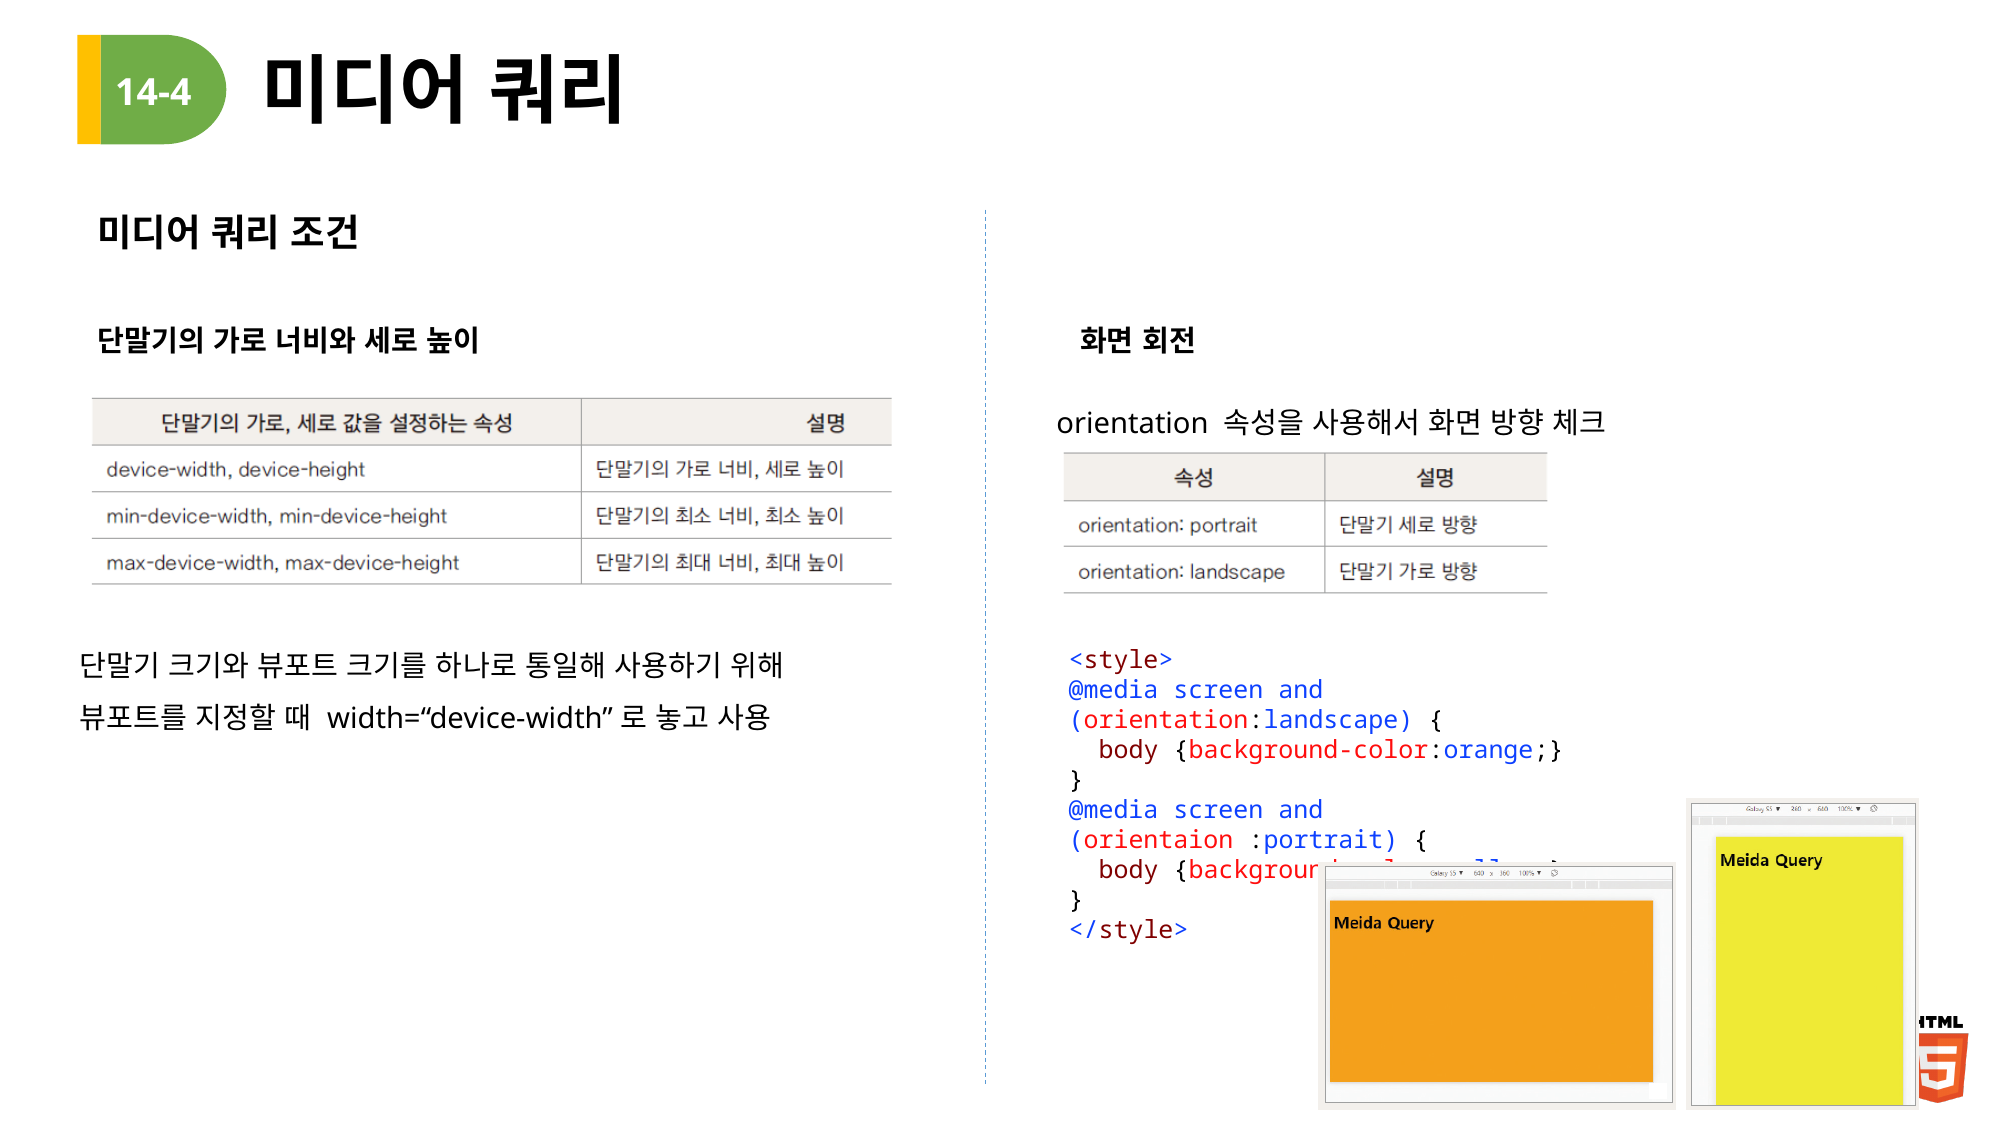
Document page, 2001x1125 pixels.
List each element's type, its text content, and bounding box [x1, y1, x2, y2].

picture [1055, 447, 1554, 599]
text_box 14-4 [100, 60, 212, 121]
text_box 단말기 크기와 뷰포트 크기를 하나로 통일해 사용하기 위해 뷰포트를 지정할 때 width=“device-width”로 놓고 사용 [64, 622, 910, 742]
text_box 미디어 쿼리 조건 [82, 179, 519, 262]
text_box <style> @media screen and (orientation:landscape) { body {background-color:orange;} } @media screen and (orientaion :portrait) { body {background-color:yellow;} } </style> [1053, 636, 1628, 951]
picture [82, 389, 892, 599]
title 미디어 쿼리 [246, 38, 1739, 149]
text_box 화면 회전 [1065, 297, 1739, 365]
picture [1686, 798, 1981, 1110]
text_box 단말기의 가로 너비와 세로 높이 [82, 297, 756, 365]
text_box orientation 속성을 사용해서 화면 방향 체크 [1041, 379, 1887, 500]
picture [1318, 862, 1676, 1110]
